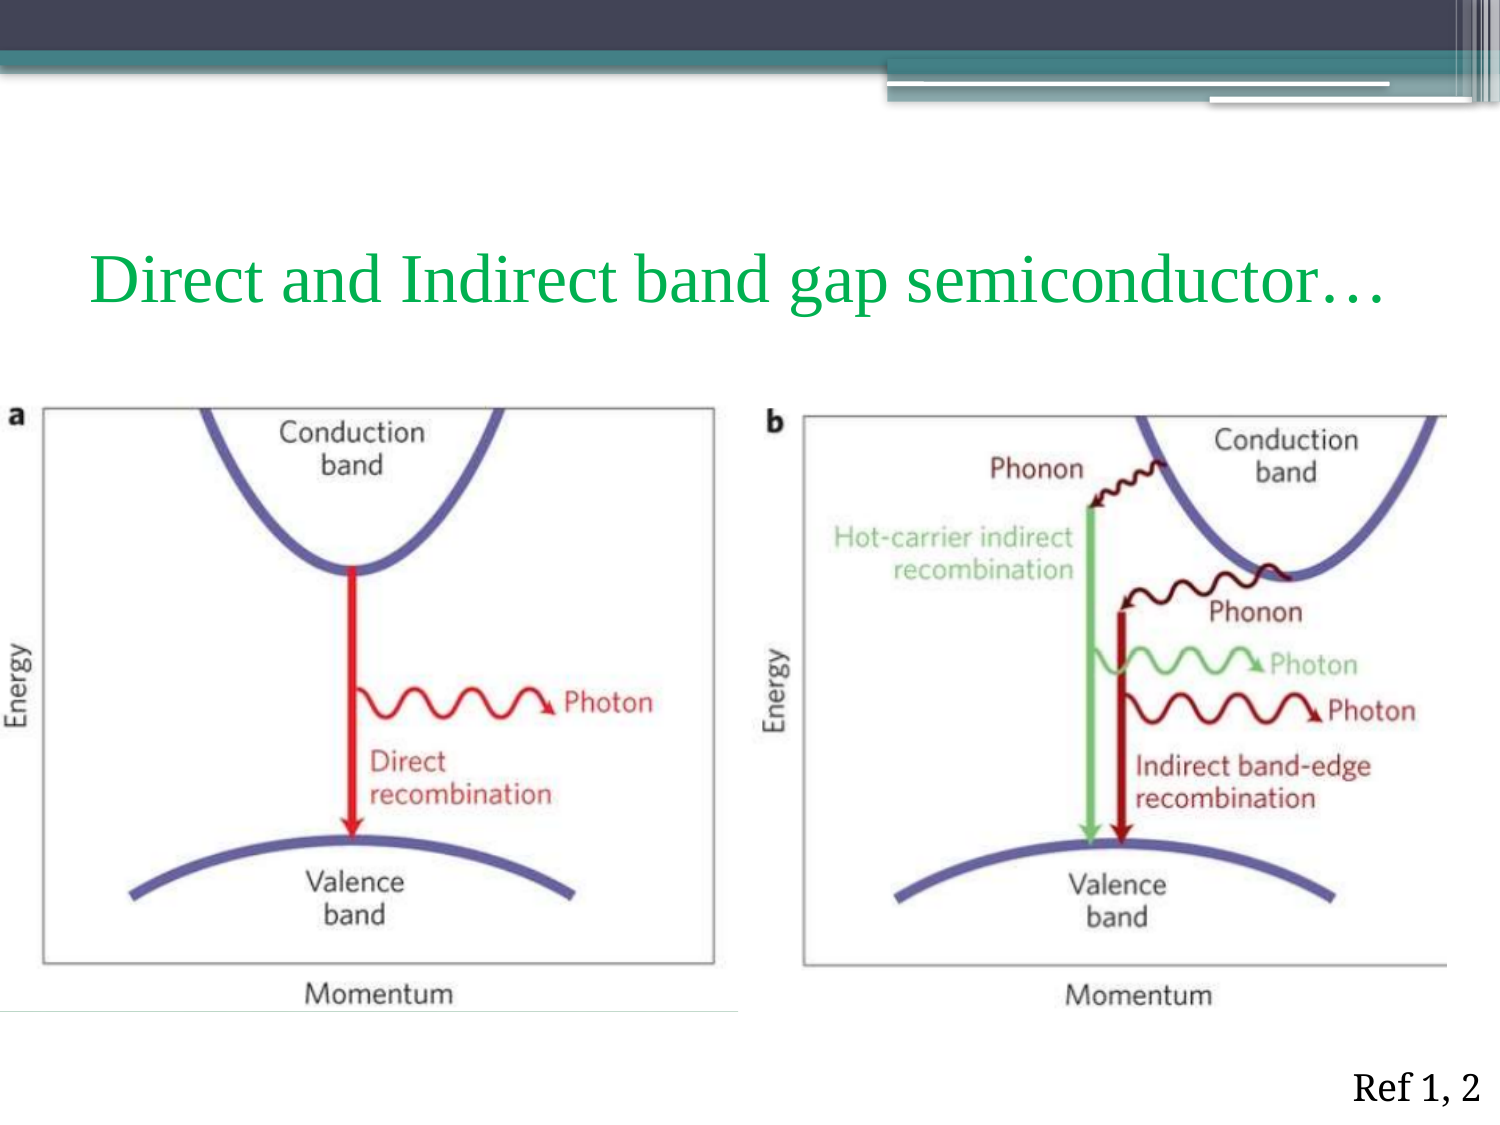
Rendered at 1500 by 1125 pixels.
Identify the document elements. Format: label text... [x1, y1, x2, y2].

picture [0, 396, 739, 1012]
text_box Ref 1, 2 [1338, 1057, 1497, 1117]
title Direct and Indirect band gap semiconductor… [75, 187, 1425, 363]
picture [749, 408, 1448, 1012]
